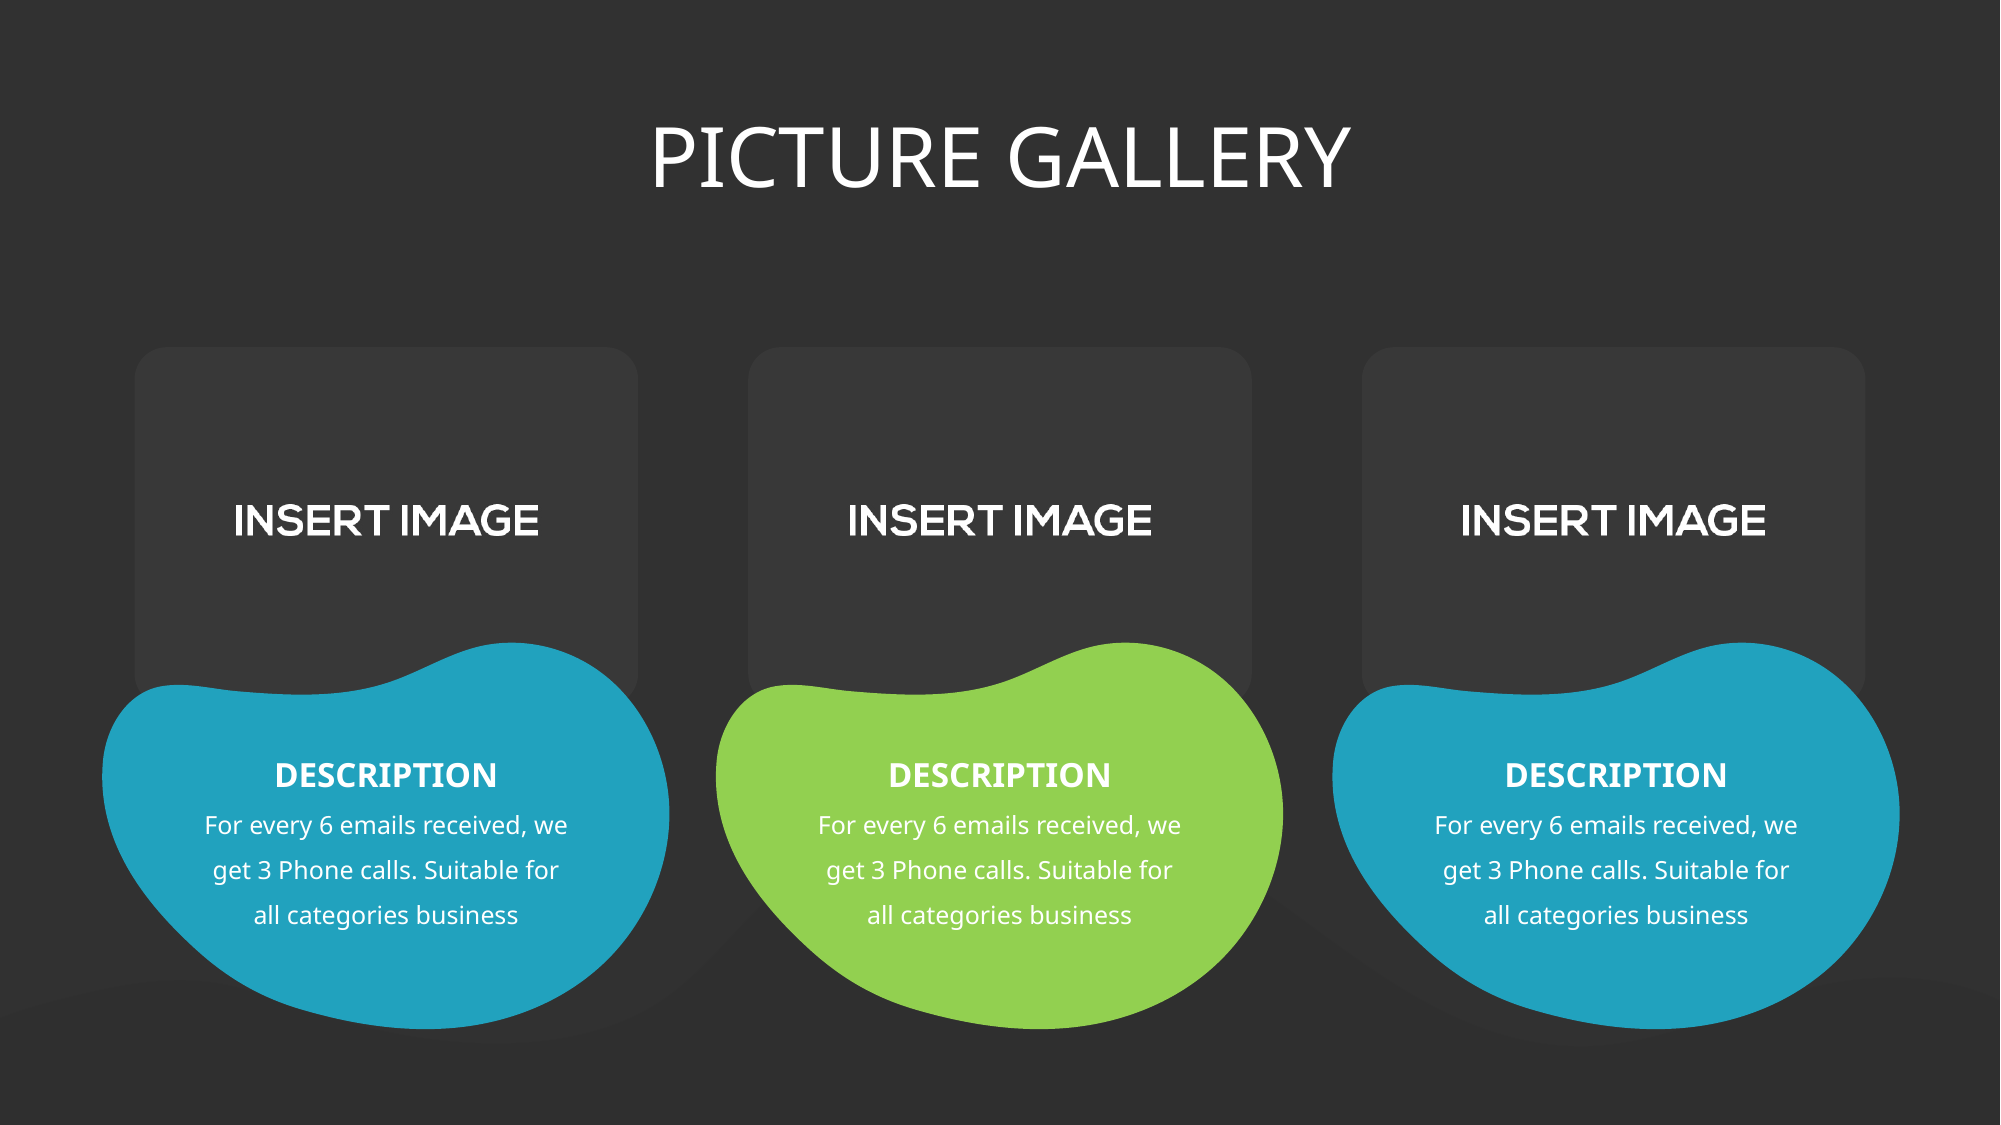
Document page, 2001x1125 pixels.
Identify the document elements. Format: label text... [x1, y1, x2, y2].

text_box [102, 698, 670, 1030]
text_box DESCRIPTION [259, 746, 514, 787]
text_box DESCRIPTION [872, 746, 1127, 787]
text_box For every 6 emails received, we get 3 Phone calls. Suitable for all categories business [799, 787, 1201, 937]
text_box [1332, 701, 1900, 1030]
text_box For every 6 emails received, we get 3 Phone calls. Suitable for all categories business [1415, 787, 1818, 937]
text_box DESCRIPTION [1489, 746, 1744, 787]
text_box [715, 698, 1284, 1030]
text_box For every 6 emails received, we get 3 Phone calls. Suitable for all categories business [185, 787, 587, 937]
picture [134, 347, 639, 706]
picture [748, 347, 1252, 706]
title PICTURE GALLERY [399, 91, 1601, 214]
picture [1361, 347, 1866, 706]
